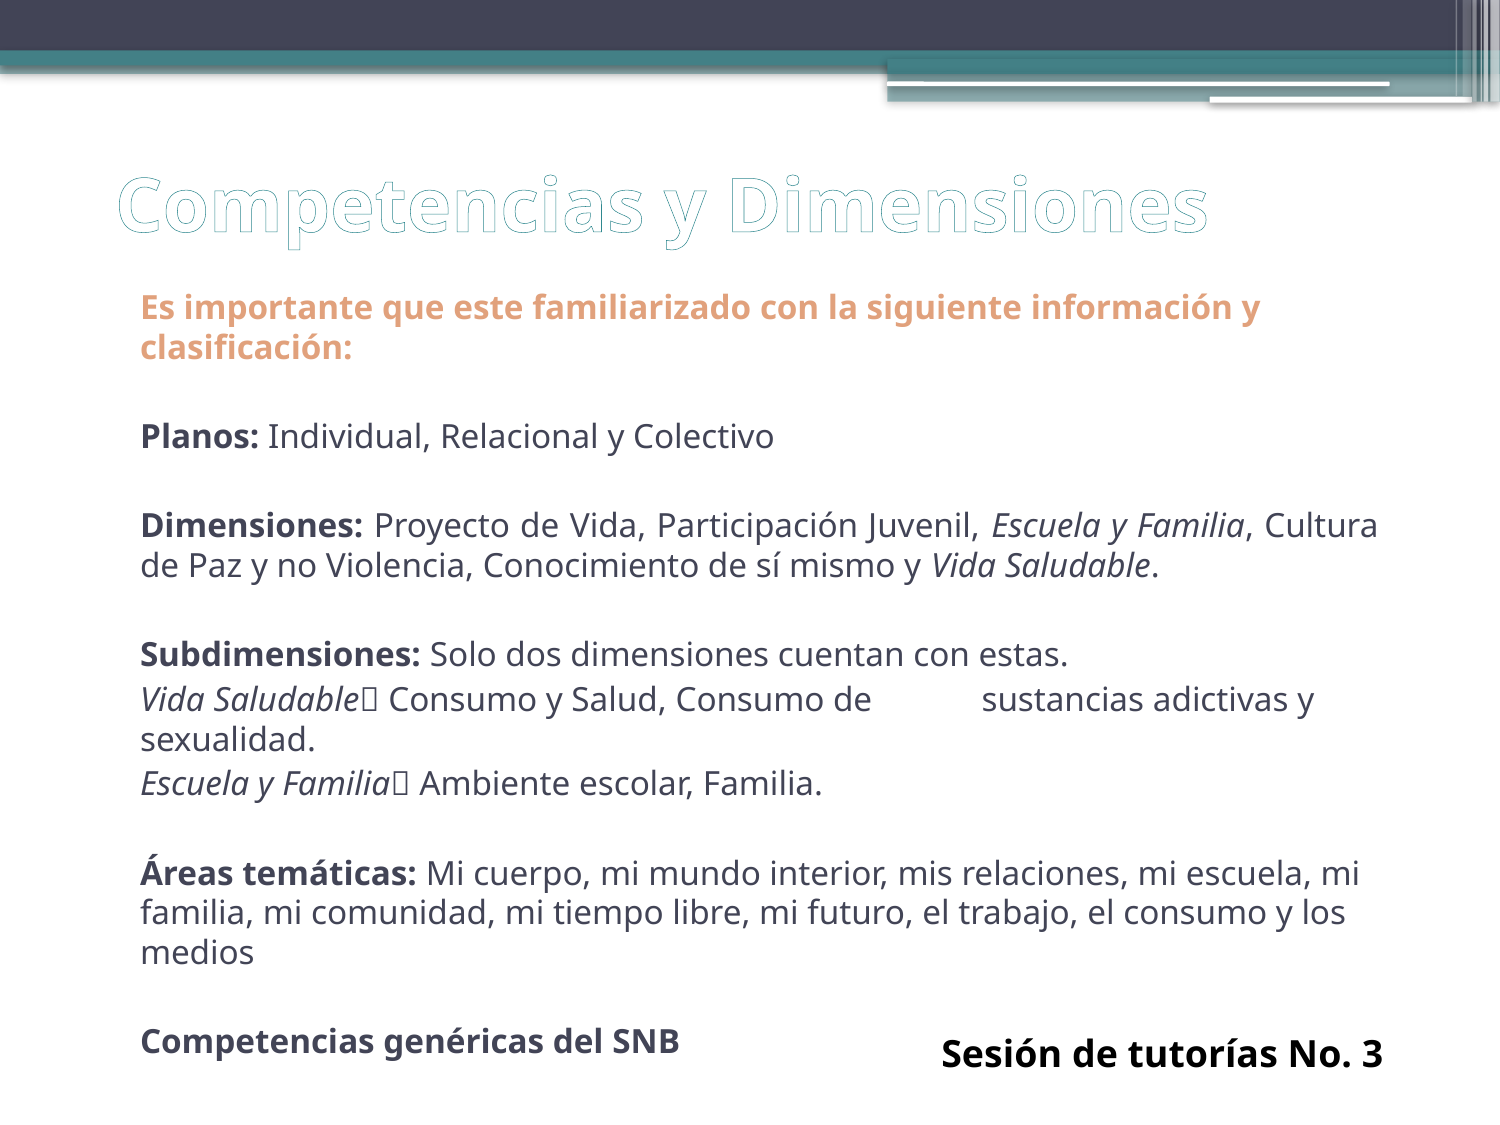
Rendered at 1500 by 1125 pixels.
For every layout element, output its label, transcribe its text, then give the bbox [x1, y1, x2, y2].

title Competencias y Dimensiones [100, 137, 1423, 255]
list Es importante que este familiarizado con la siguiente información y clasificación: Planos: Individual, Relacional y Colectivo Dimensiones: Proyecto de Vida, Participación Juvenil, Escuela y Familia, Cultura de Paz y no Violencia, Conocimiento de sí mismo y Vida Saludable. Subdimensiones: Solo dos dimensiones cuentan con estas. Vida Saludable Consumo y Salud, Consumo de sustancias adictivas y sexualidad. Escuela y Familia Ambiente escolar, Familia. Áreas temáticas: Mi cuerpo, mi mundo interior, mis relaciones, mi escuela, mi familia, mi comunidad, mi tiempo libre, mi futuro, el trabajo, el consumo y los medios Competencias genéricas del SNB [118, 278, 1394, 1071]
text_box Sesión de tutorías No. 3 [926, 1023, 1399, 1083]
